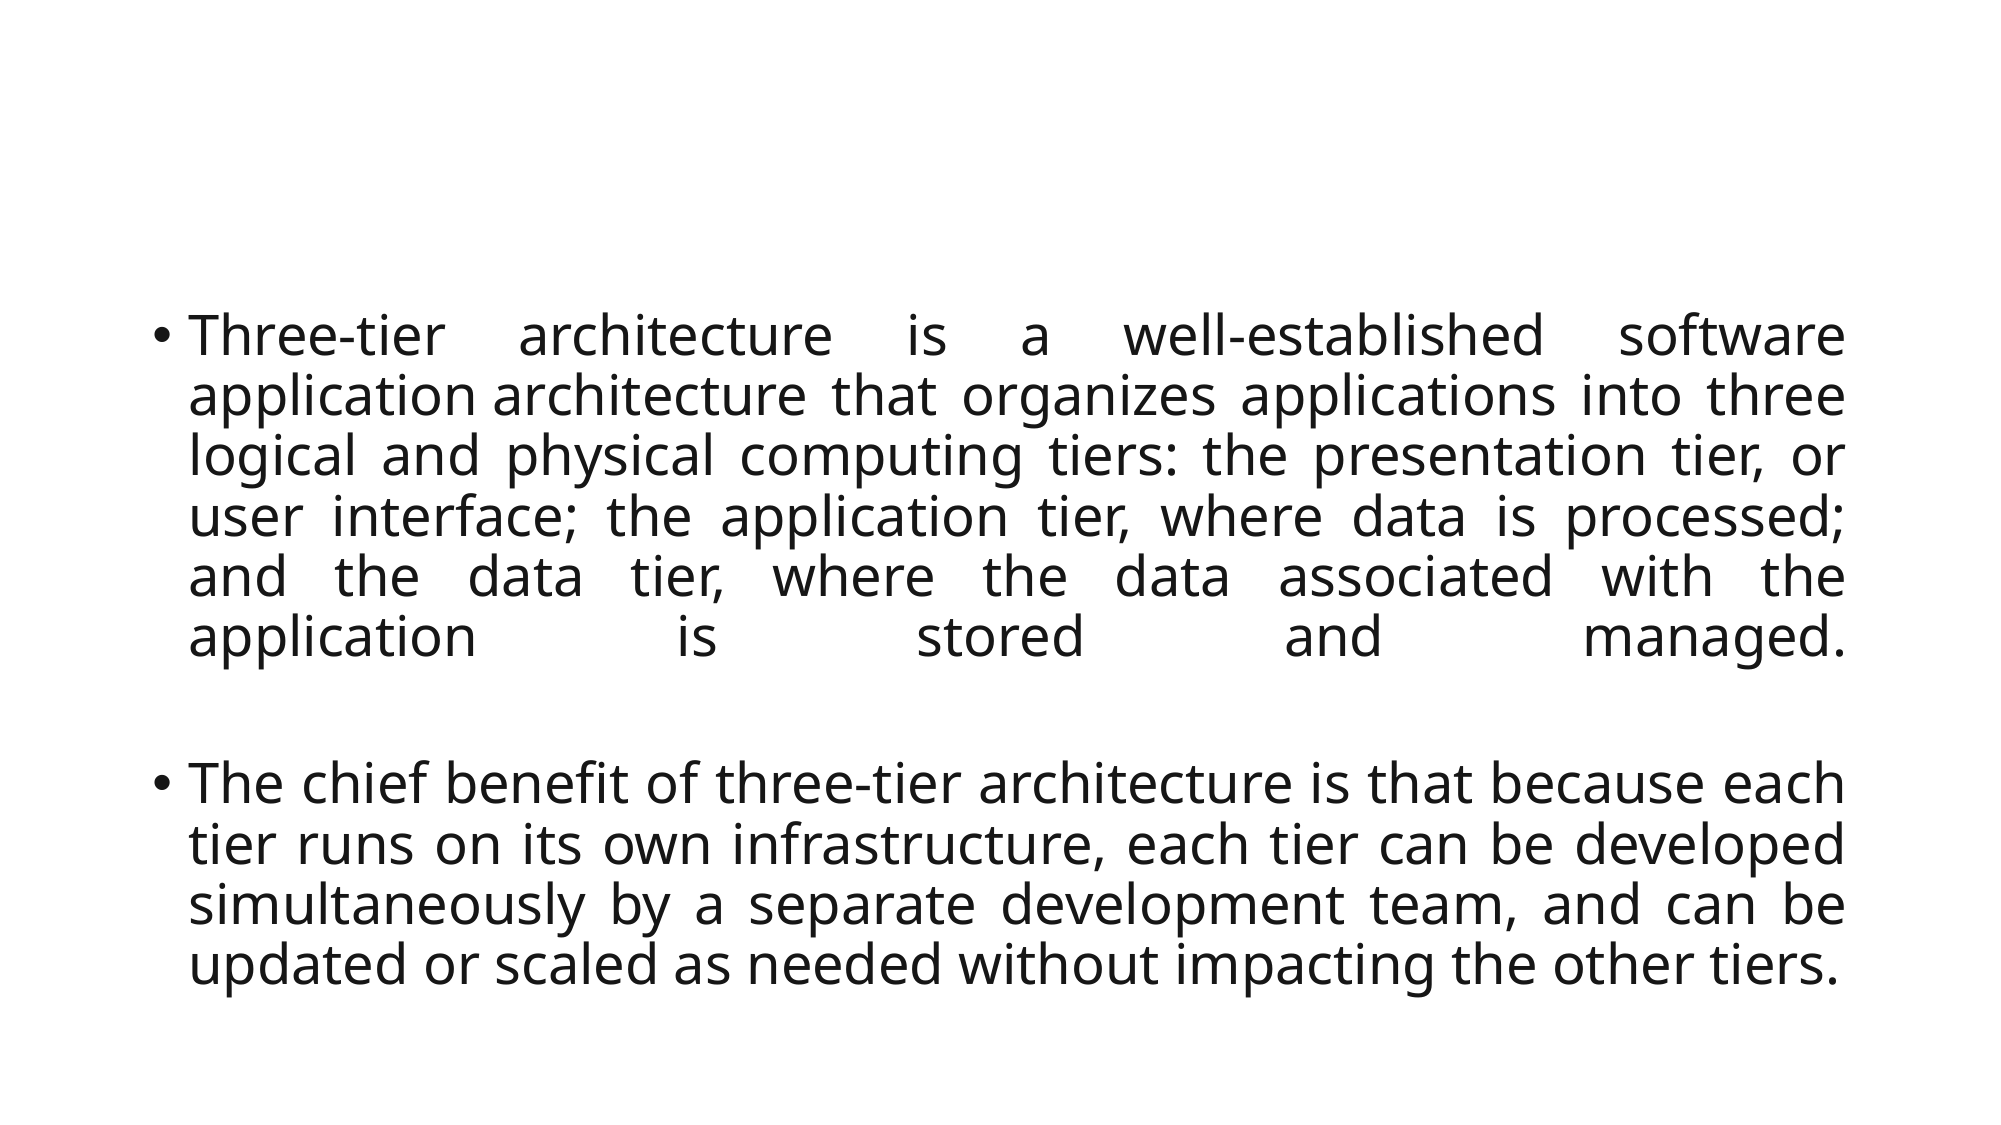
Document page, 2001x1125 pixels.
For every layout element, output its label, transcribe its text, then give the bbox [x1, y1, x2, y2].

list Three-tier architecture is a well-established software application architecture that organizes applications into three logical and physical computing tiers: the presentation tier, or user interface; the application tier, where data is processed; and the data tier, where the data associated with the application is stored and managed. The chief benefit of three-tier architecture is that because each tier runs on its own infrastructure, each tier can be developed simultaneously by a separate development team, and can be updated or scaled as needed without impacting the other tiers. [137, 299, 1863, 1014]
